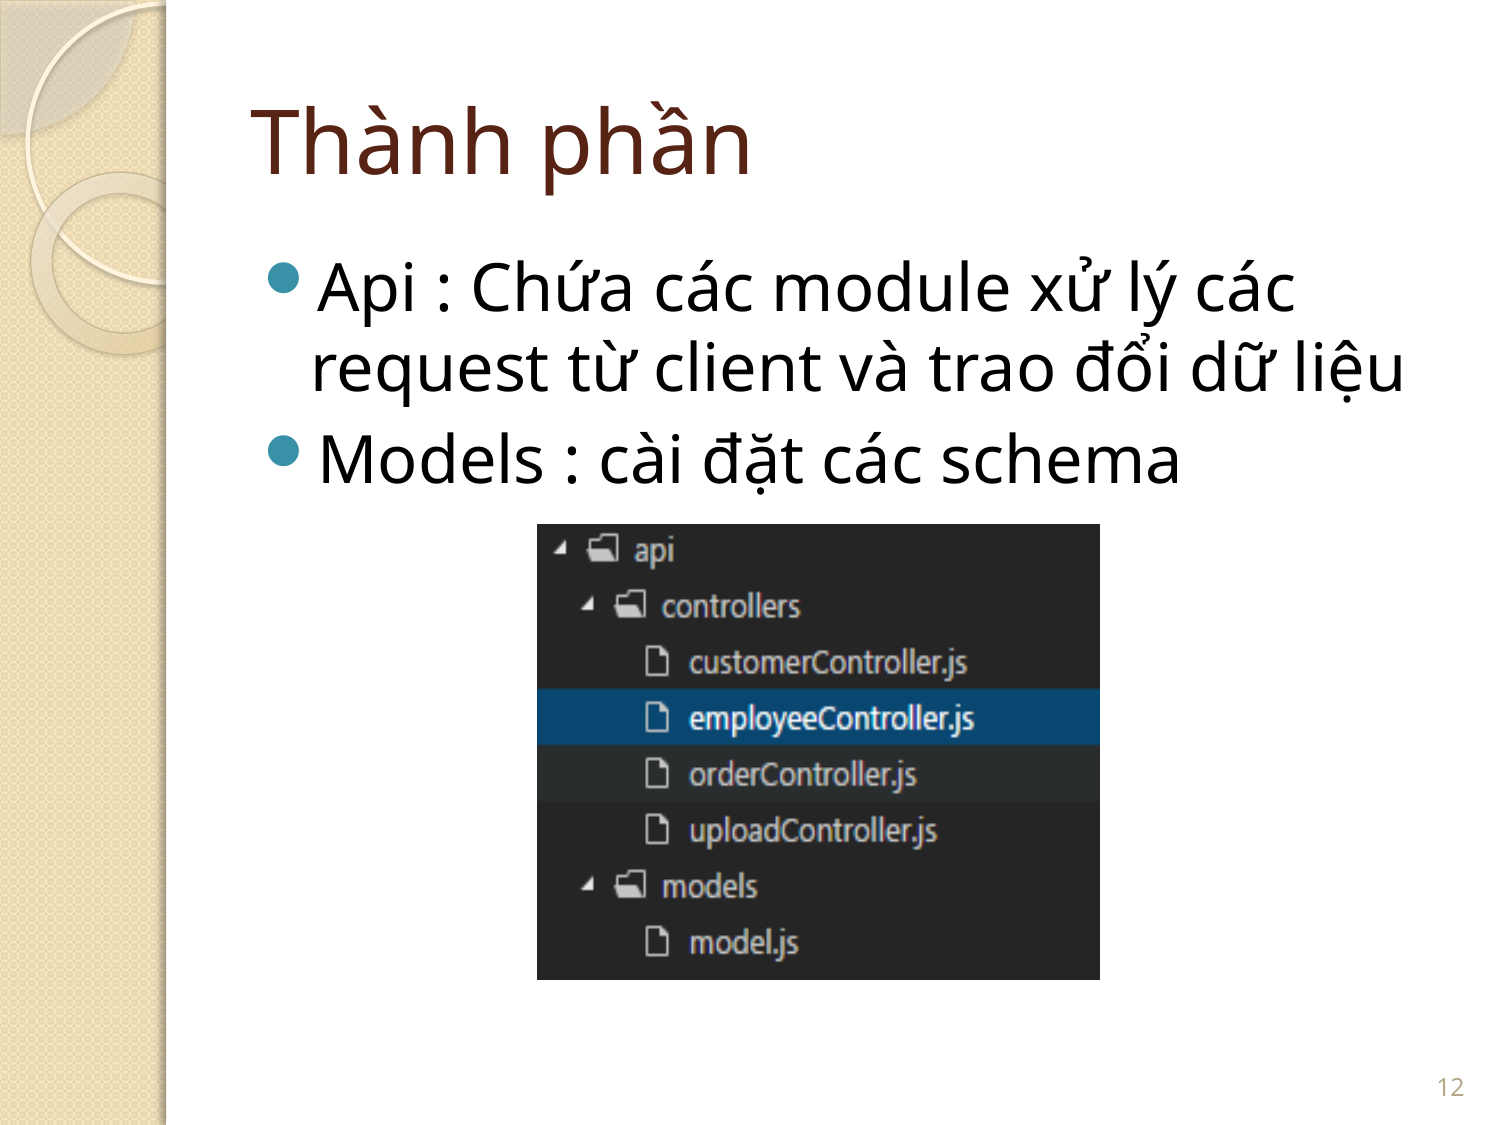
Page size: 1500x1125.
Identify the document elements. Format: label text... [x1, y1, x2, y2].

slide_number 12 [1413, 1034, 1488, 1113]
title Thành phần [235, 45, 1466, 233]
picture [537, 524, 1101, 980]
list Api : Chứa các module xử lý các request từ client và trao đổi dữ liệu Models : cài đặt các schema [235, 237, 1466, 1025]
